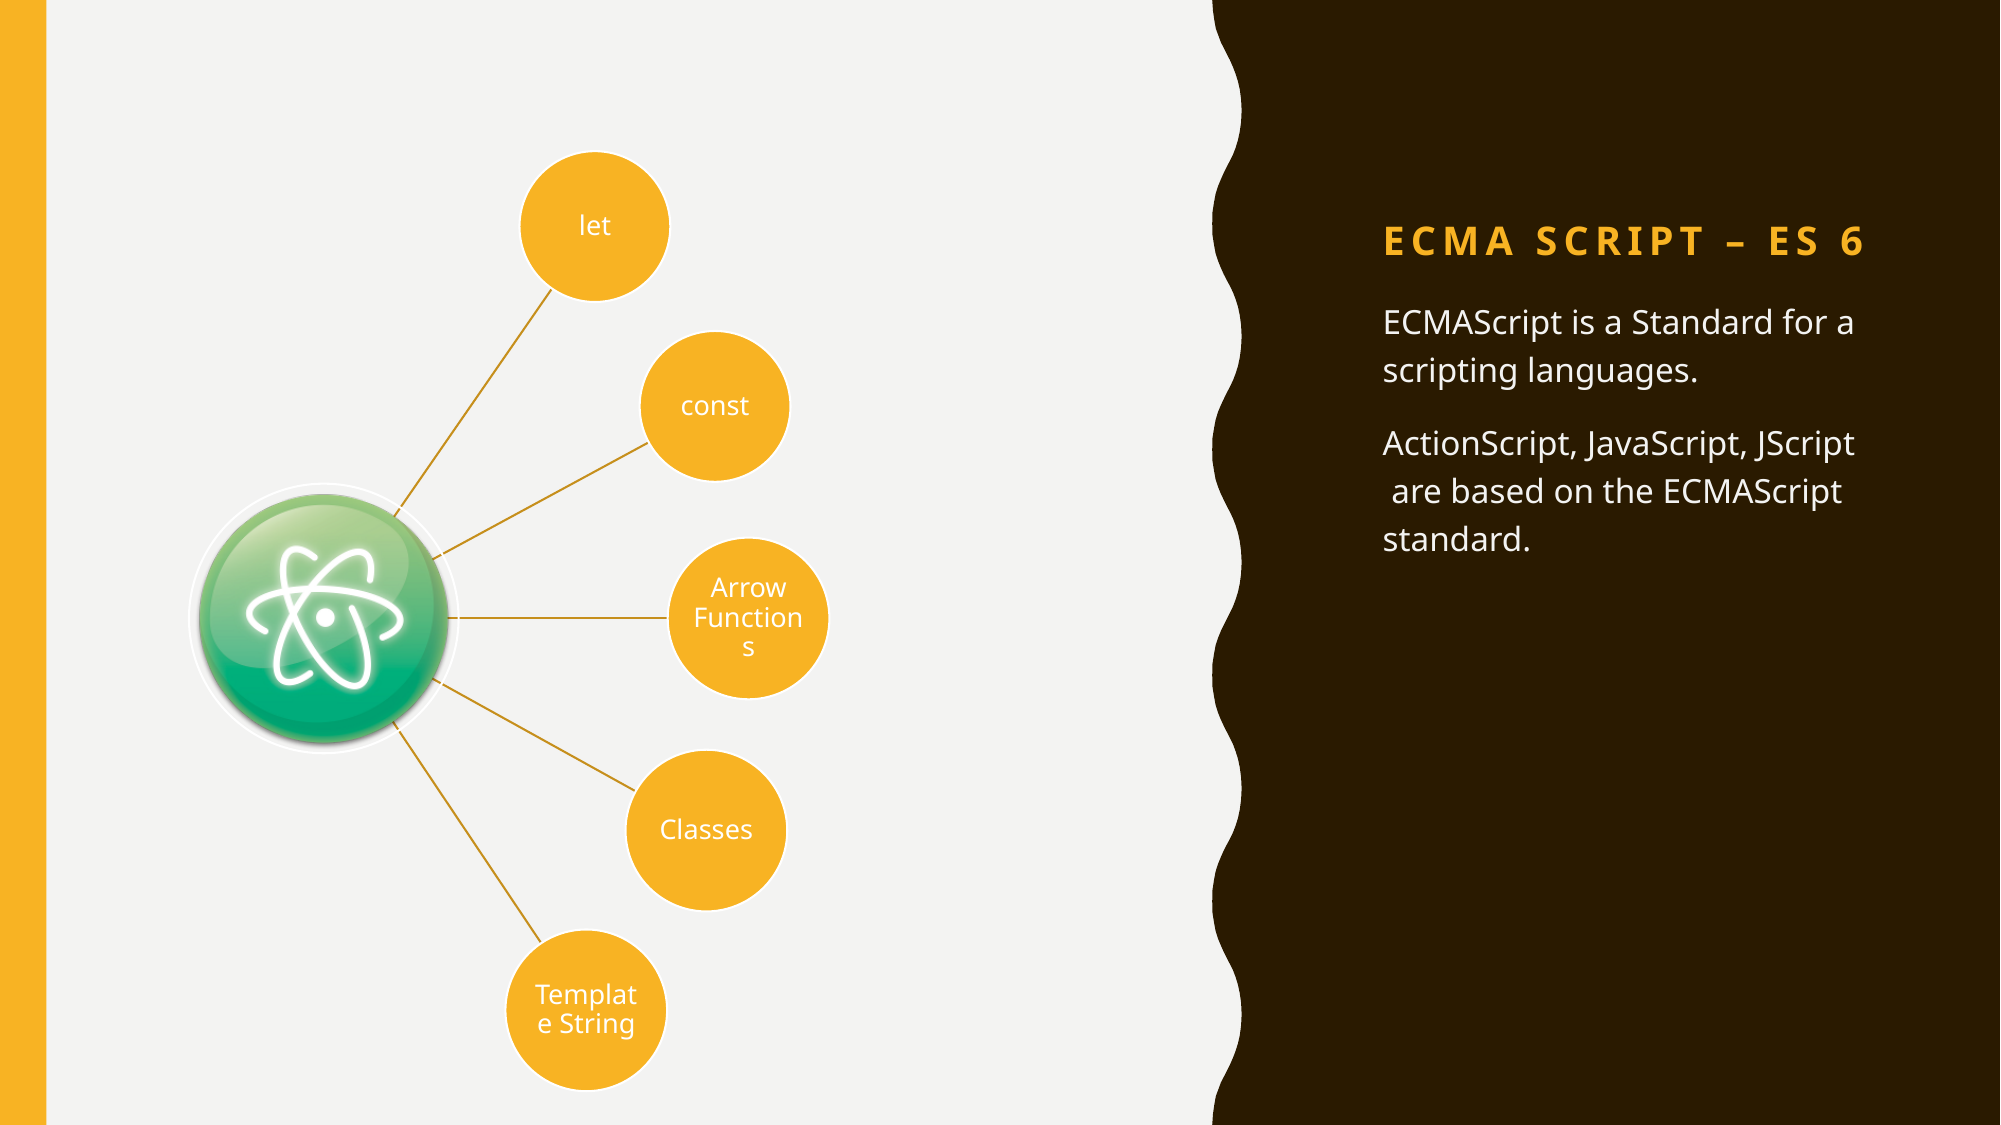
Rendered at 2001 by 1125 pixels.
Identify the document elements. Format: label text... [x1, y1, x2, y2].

list ECMAScript is a Standard for a scripting languages. ActionScript, JavaScript, JScript are based on the ECMAScript standard. [1367, 285, 1875, 969]
title ECMA SCRIPT – ES 6 [1367, 75, 1919, 272]
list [125, 150, 1152, 1092]
